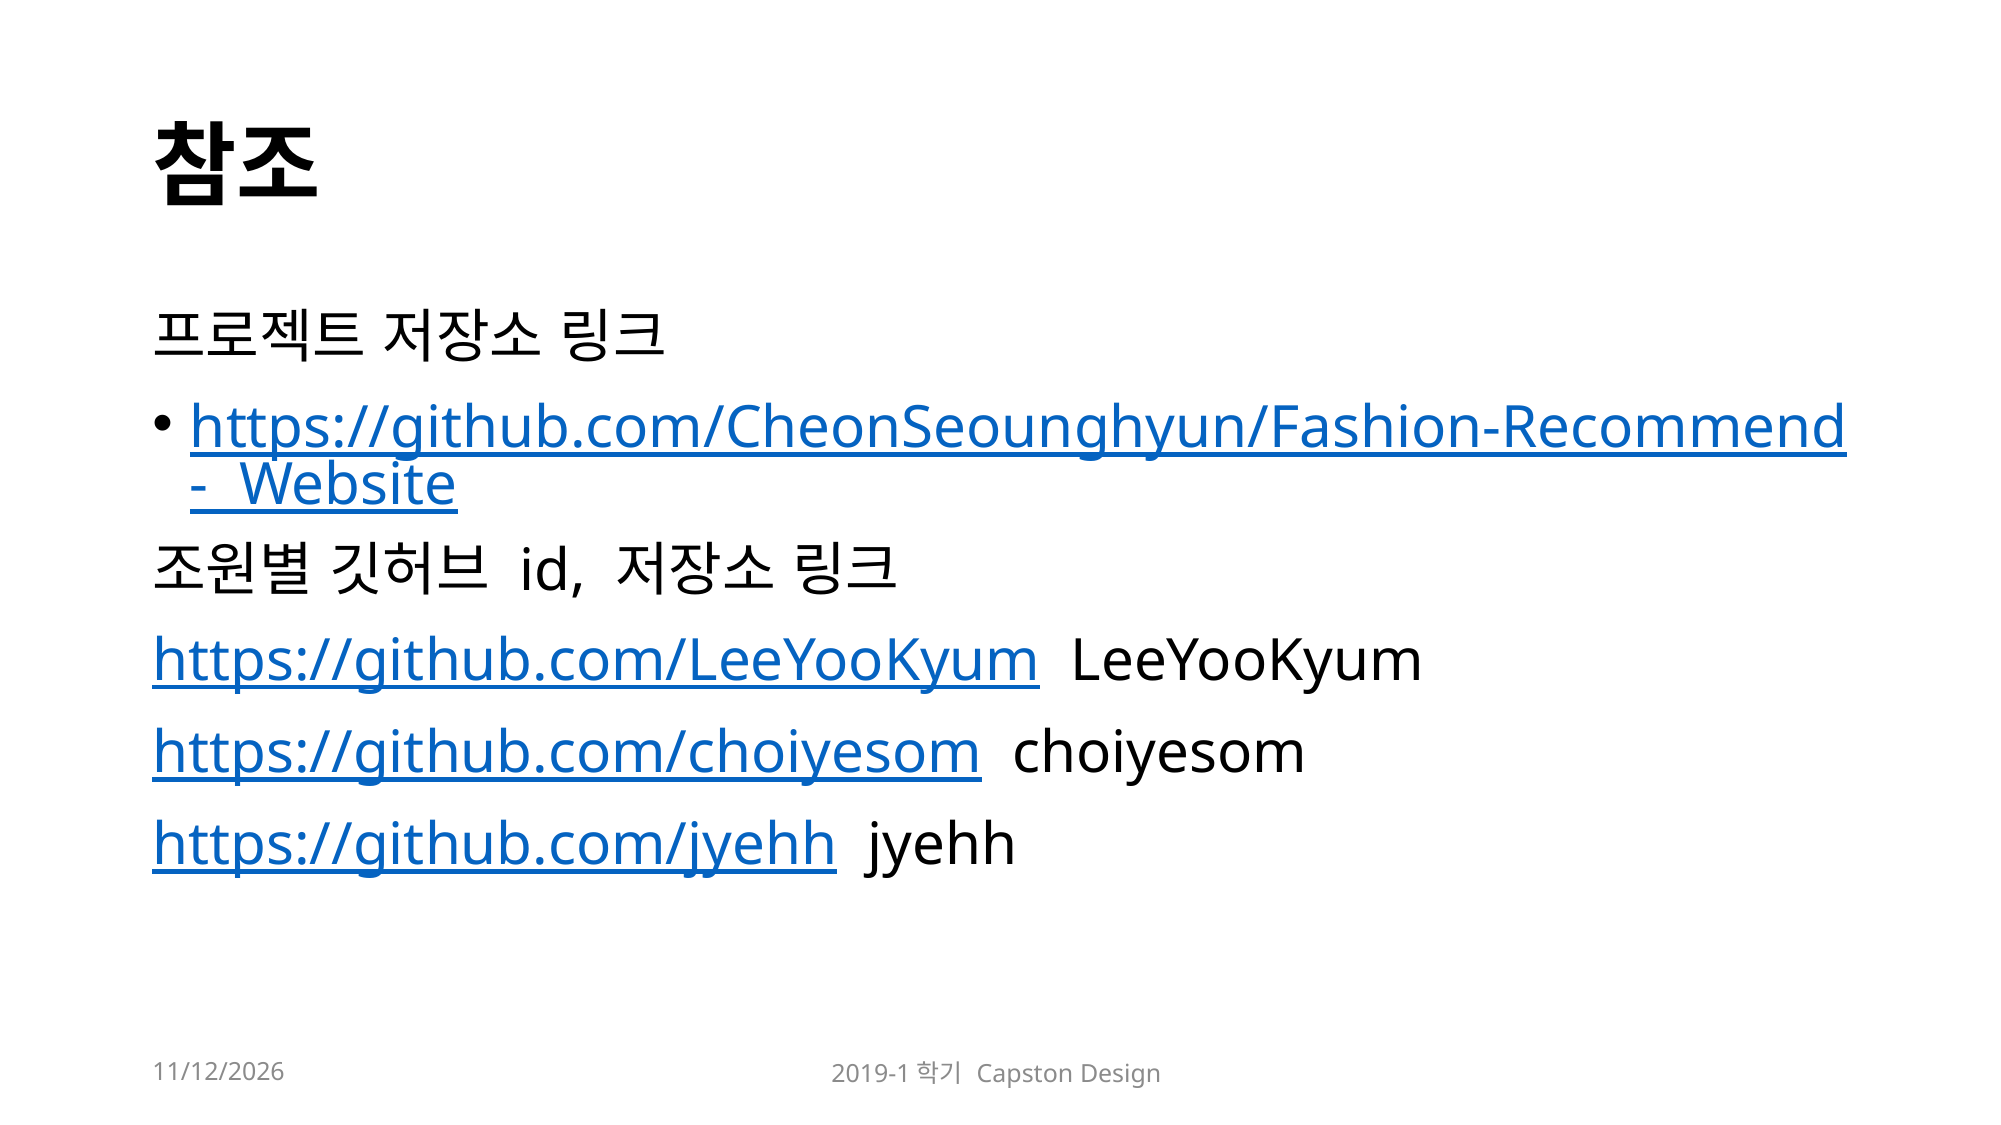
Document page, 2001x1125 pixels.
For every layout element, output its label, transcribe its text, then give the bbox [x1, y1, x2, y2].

title 참조 [137, 59, 1863, 278]
list 프로젝트 저장소 링크 https://github.com/CheonSeounghyun/Fashion-Recommend- Website 조원별 깃허브 id, 저장소 링크 https://github.com/LeeYooKyum LeeYooKyum https://github.com/choiyesom choiyesom https://github.com/jyehh jyehh [137, 299, 1863, 1014]
footer 2019-1학기 Capston Design [662, 1042, 1338, 1103]
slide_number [137, 1042, 588, 1103]
